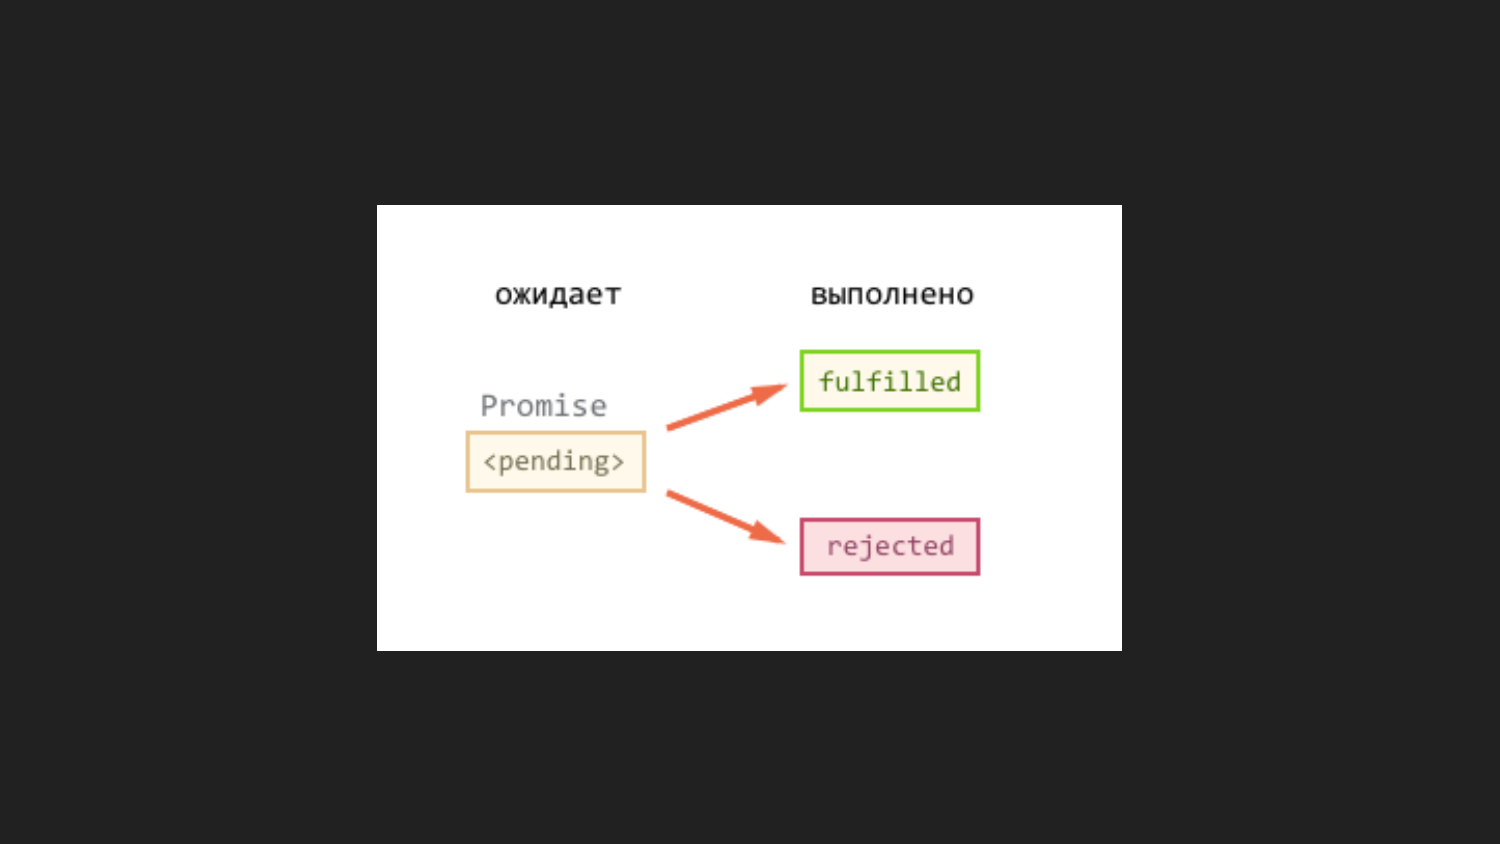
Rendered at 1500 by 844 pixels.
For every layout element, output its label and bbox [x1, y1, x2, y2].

picture [377, 205, 1123, 652]
